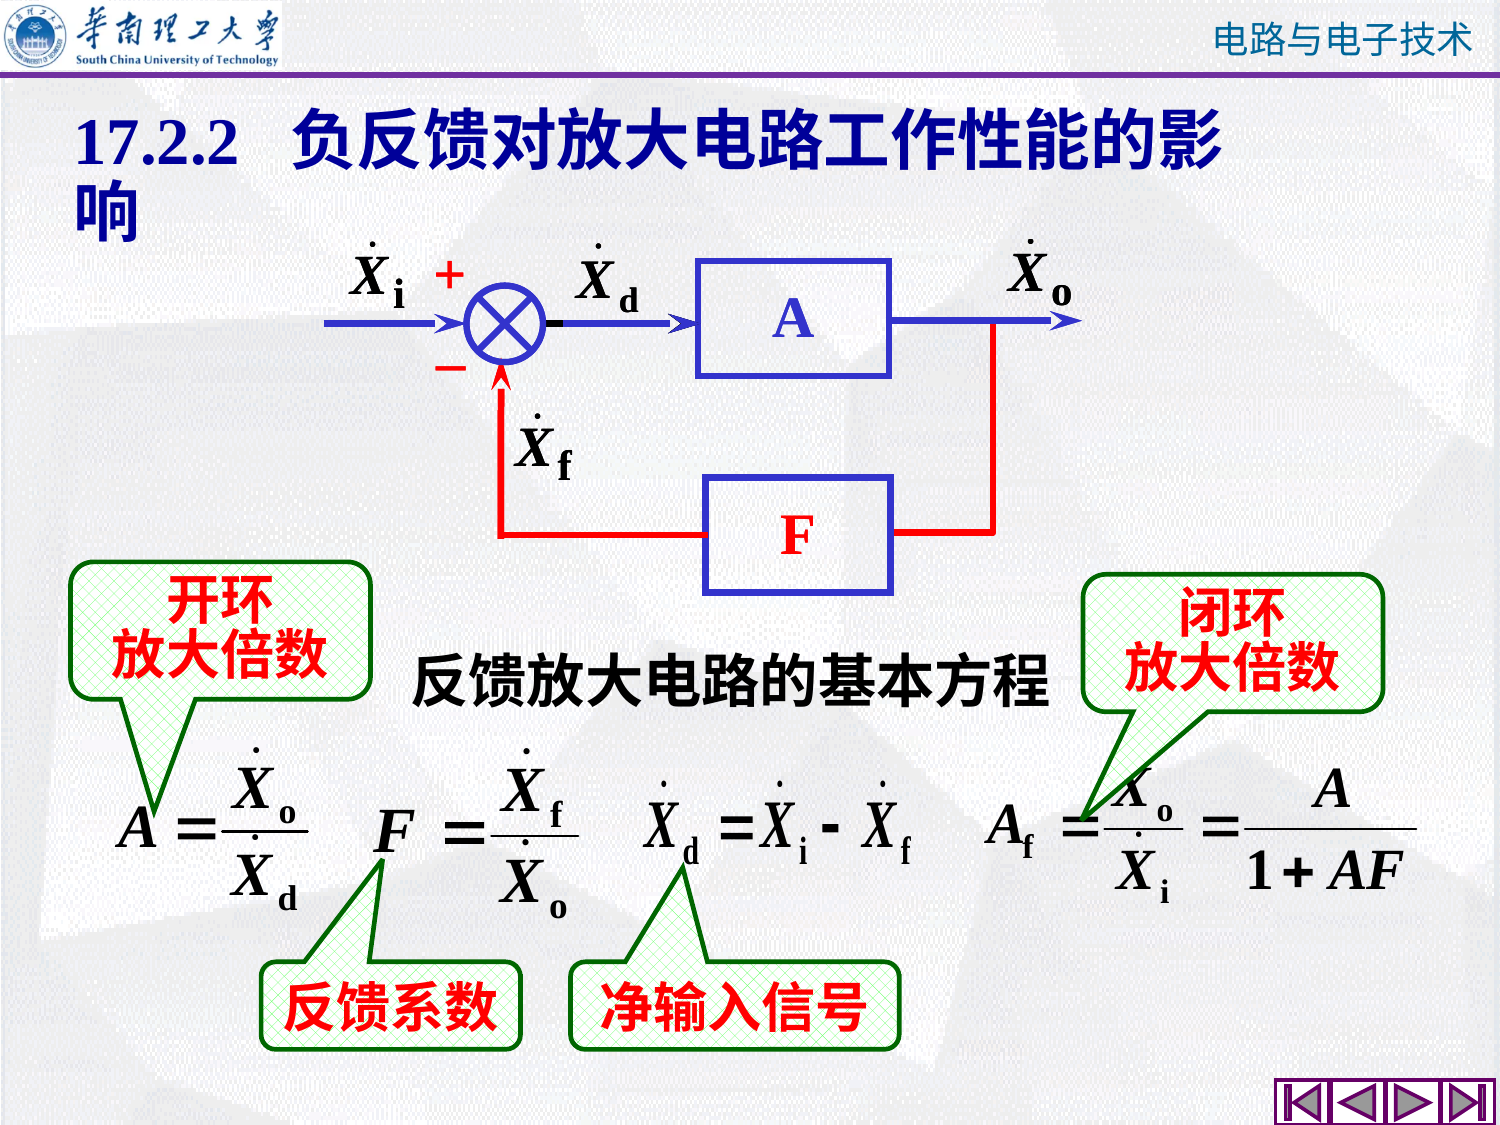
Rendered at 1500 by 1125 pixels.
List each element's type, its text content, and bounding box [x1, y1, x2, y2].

text_box 净输入信号 [570, 879, 900, 1050]
text_box 反馈放大电路的基本方程 [395, 636, 1121, 723]
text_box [363, 739, 591, 930]
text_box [632, 774, 921, 879]
picture [1, 78, 1500, 1125]
picture [1, 0, 1500, 72]
title 17.2.2 负反馈对放大电路工作性能的影响 [58, 99, 1296, 238]
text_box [104, 739, 317, 921]
text_box 反馈系数 [261, 885, 521, 1050]
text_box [974, 741, 1425, 914]
text_box 闭环 放大倍数 [1083, 574, 1384, 741]
text_box 开环 放大倍数 [70, 561, 371, 739]
